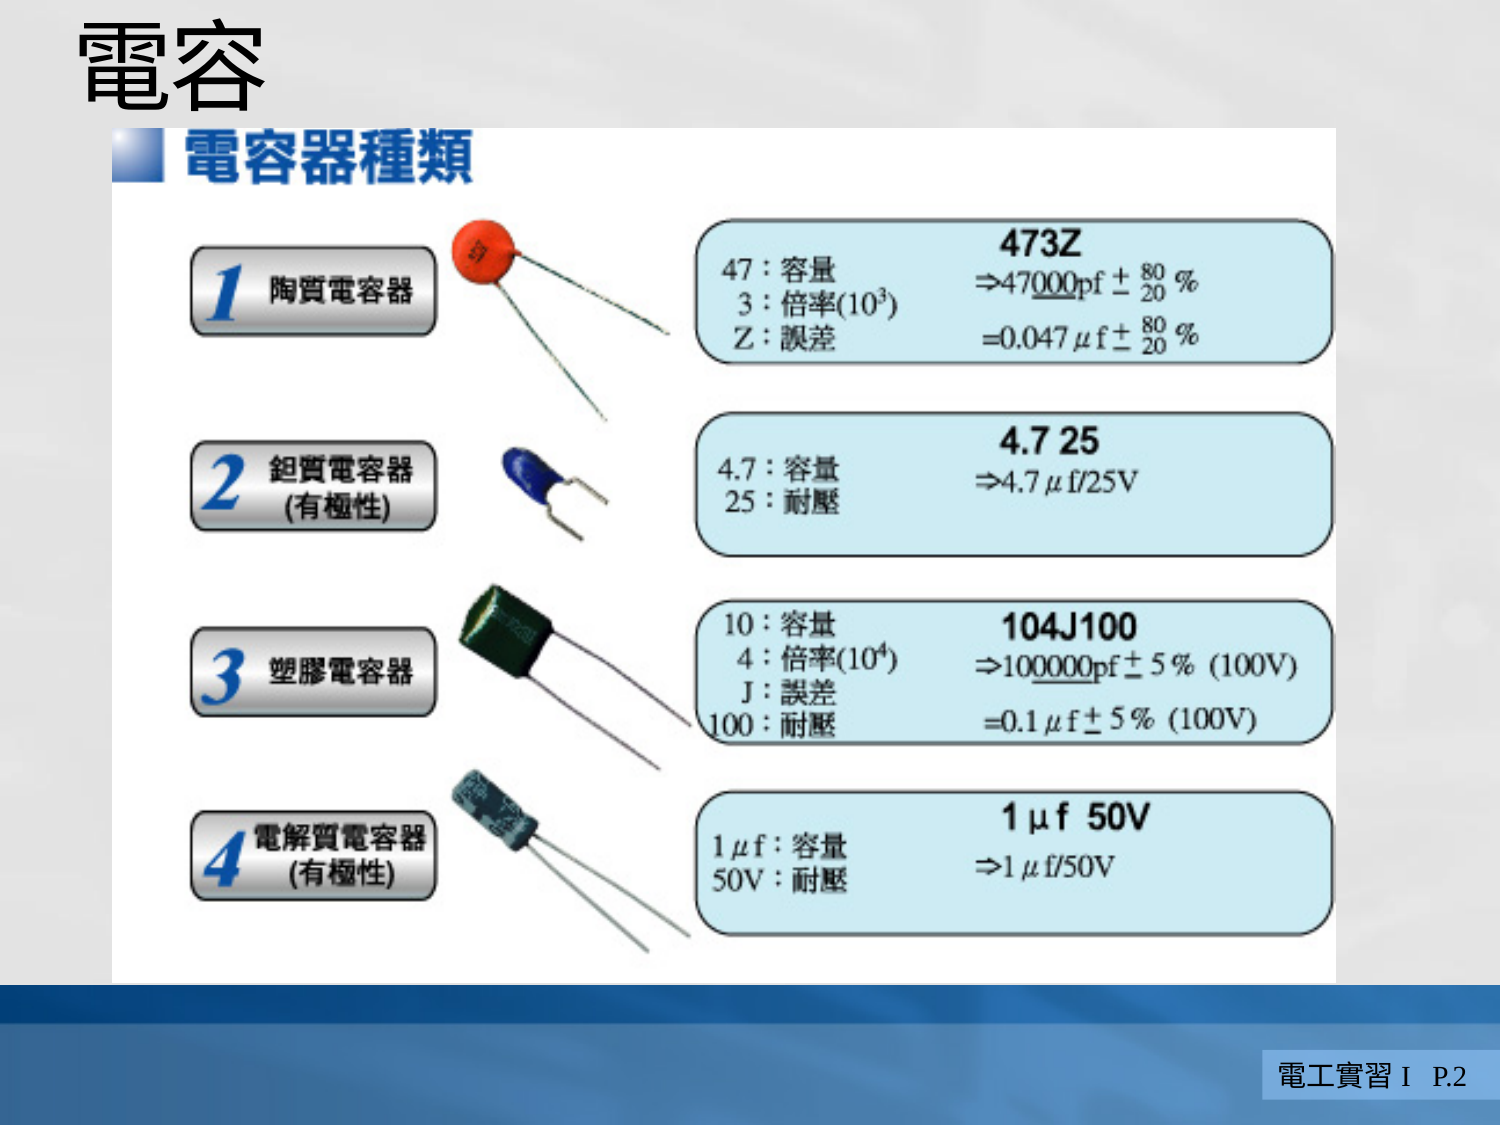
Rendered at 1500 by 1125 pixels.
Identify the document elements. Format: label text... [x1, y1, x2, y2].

picture [0, 0, 1500, 1125]
title 電容 [72, 16, 1425, 138]
text_box 電工實習I P.2 [1262, 1049, 1500, 1100]
